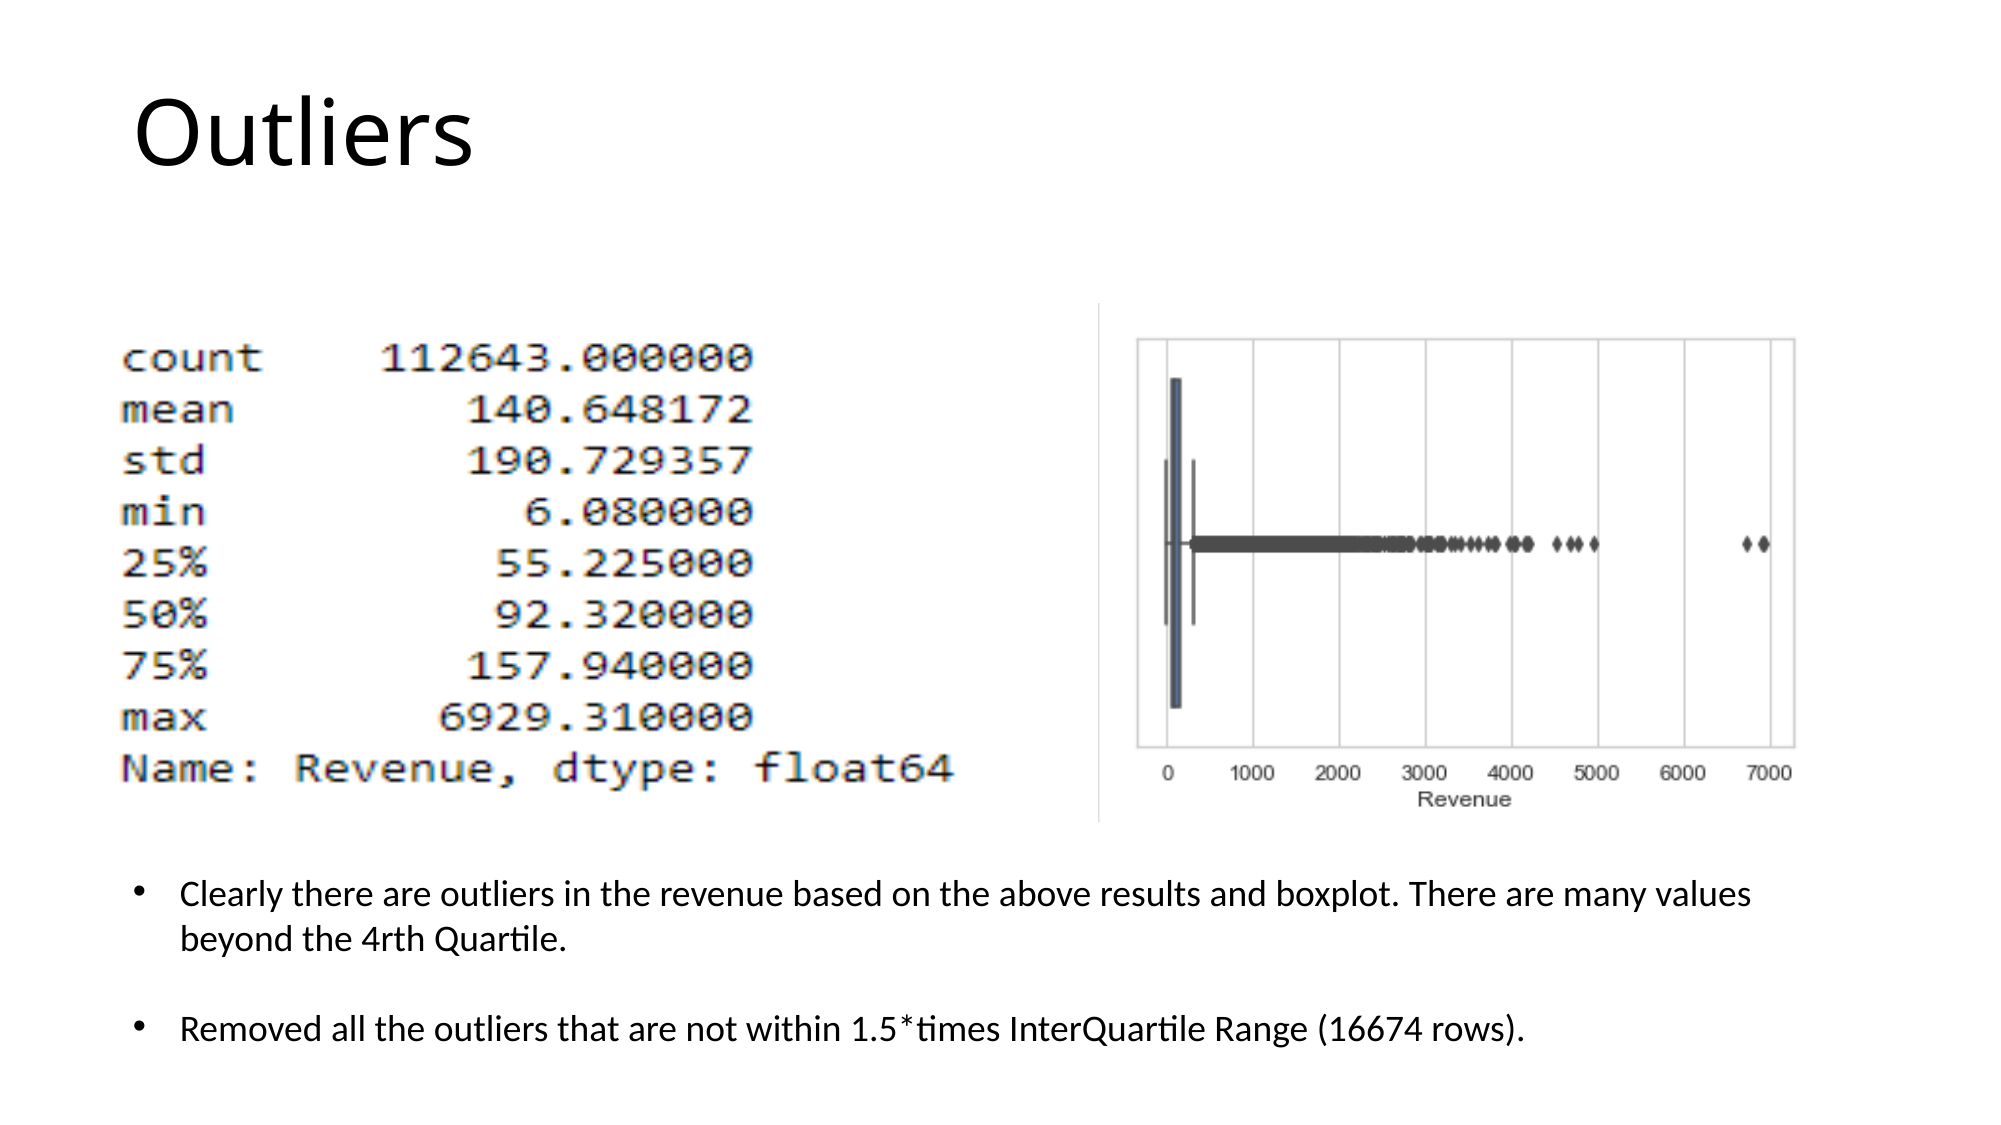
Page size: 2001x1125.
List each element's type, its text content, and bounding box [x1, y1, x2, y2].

picture [1098, 303, 1882, 822]
picture [118, 330, 1000, 822]
text_box Outliers [118, 66, 1394, 192]
text_box Clearly there are outliers in the revenue based on the above results and boxplot. There are many values beyond the 4rth Quartile. Removed all the outliers that are not within 1.5*times InterQuartile Range (16674 rows). [118, 861, 1882, 1056]
